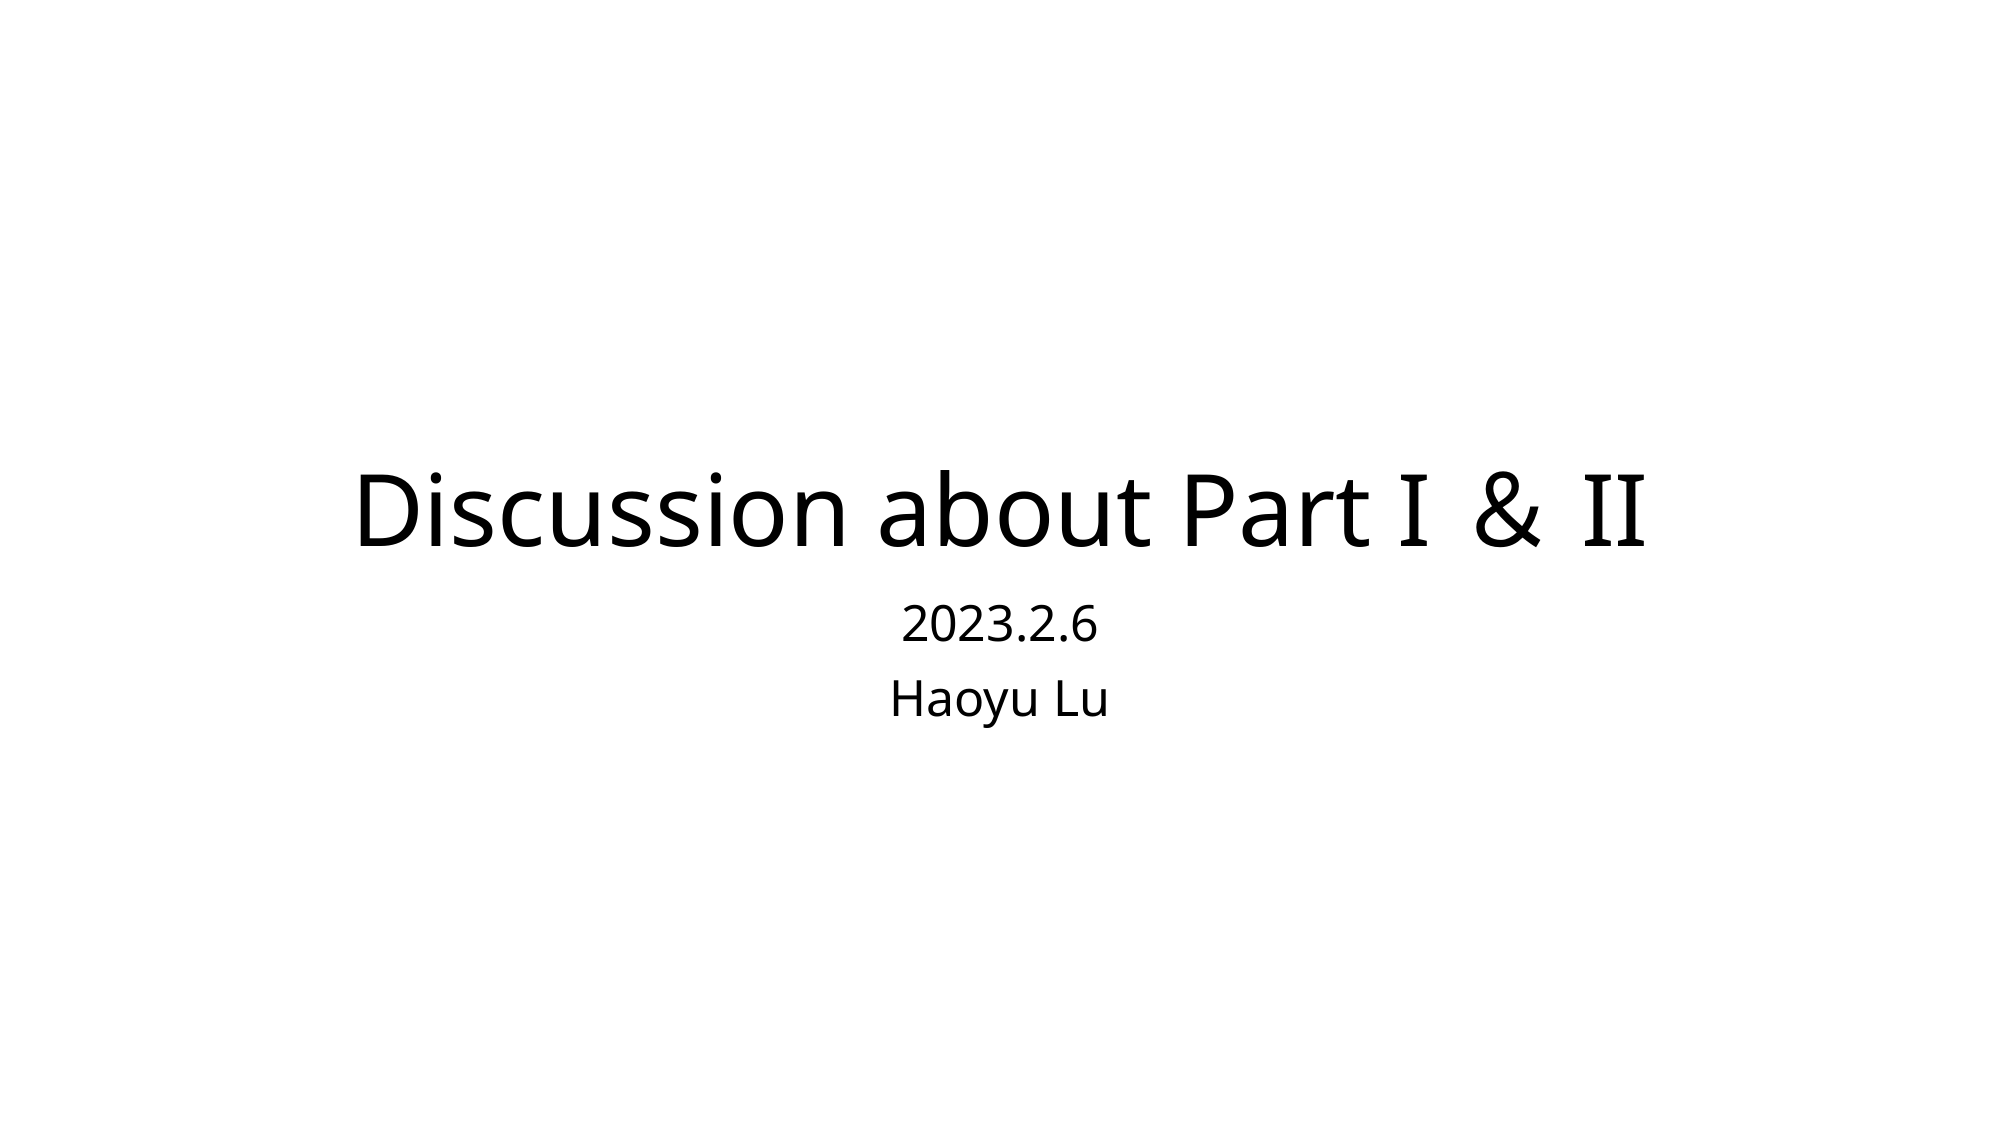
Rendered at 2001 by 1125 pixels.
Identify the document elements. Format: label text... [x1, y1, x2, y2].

title Discussion about Part I＆II [249, 184, 1750, 576]
subtitle 2023.2.6 Haoyu Lu [249, 590, 1750, 863]
